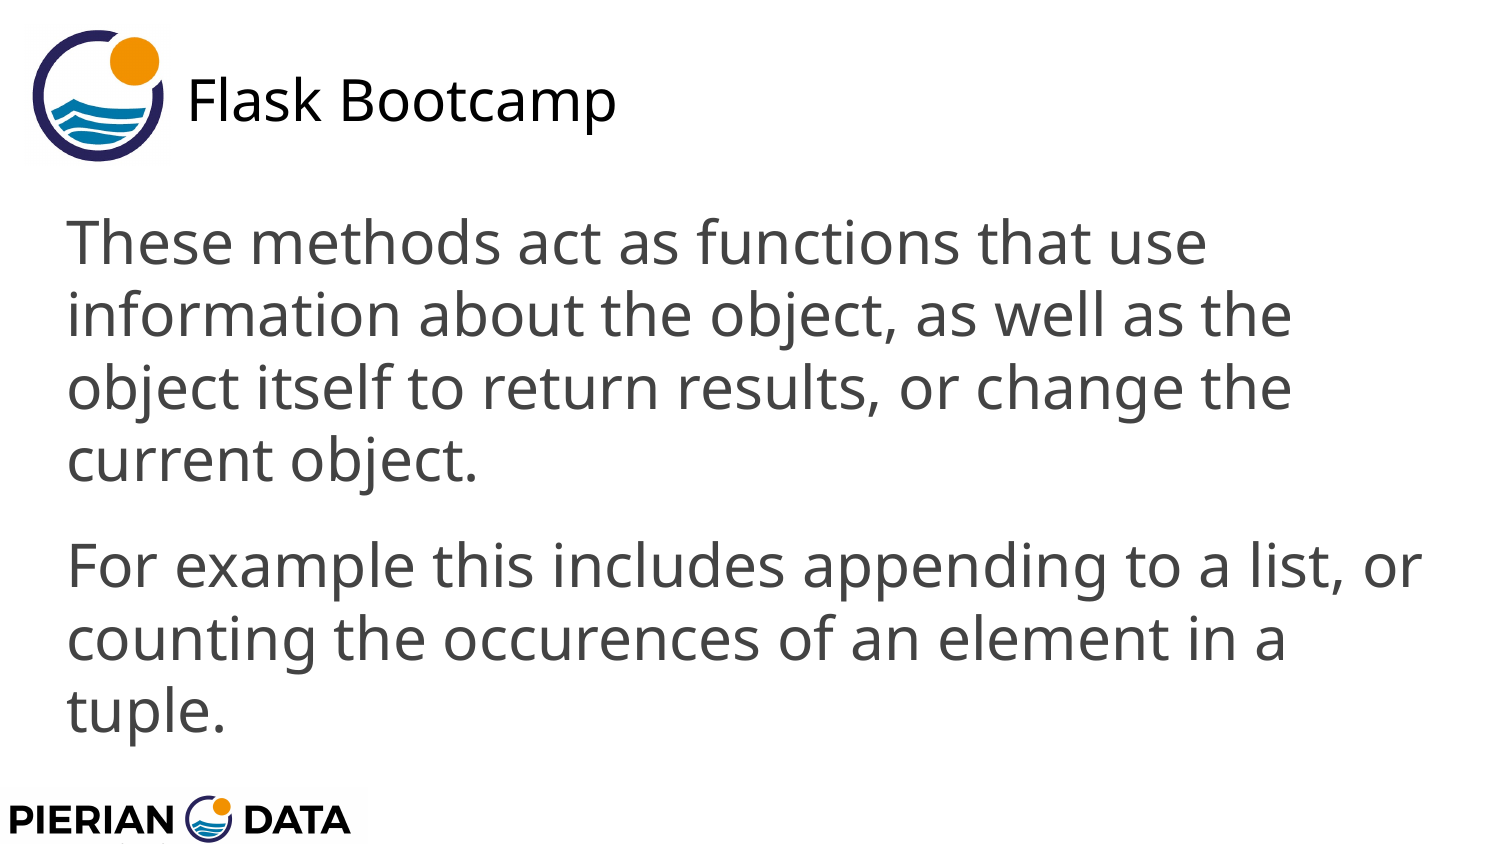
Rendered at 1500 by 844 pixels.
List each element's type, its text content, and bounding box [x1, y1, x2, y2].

list These methods act as functions that use information about the object, as well as the object itself to return results, or change the current object. For example this includes appending to a list, or counting the occurences of an element in a tuple. [51, 189, 1476, 750]
picture [0, 787, 368, 844]
title Flask Bootcamp [176, 48, 1449, 143]
picture [24, 24, 172, 167]
